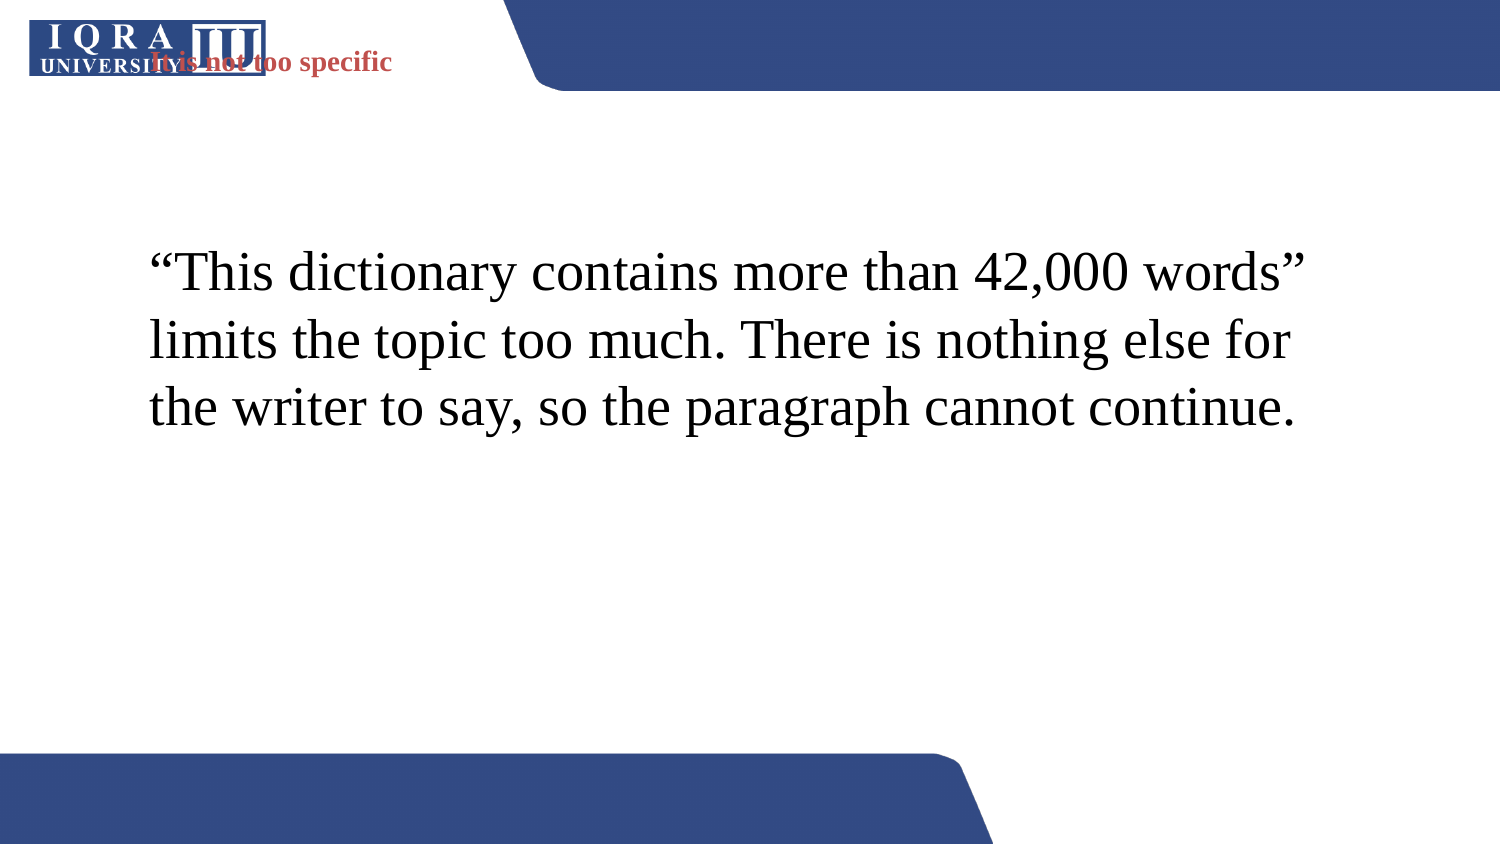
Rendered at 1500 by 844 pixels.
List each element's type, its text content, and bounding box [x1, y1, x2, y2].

title It is not too specific [135, 35, 1373, 214]
list “This dictionary contains more than 42,000 words” limits the topic too much. There is nothing else for the writer to say, so the paragraph cannot continue. [135, 227, 1373, 723]
picture [29, 20, 266, 76]
picture [503, 0, 1500, 91]
picture [0, 754, 992, 844]
